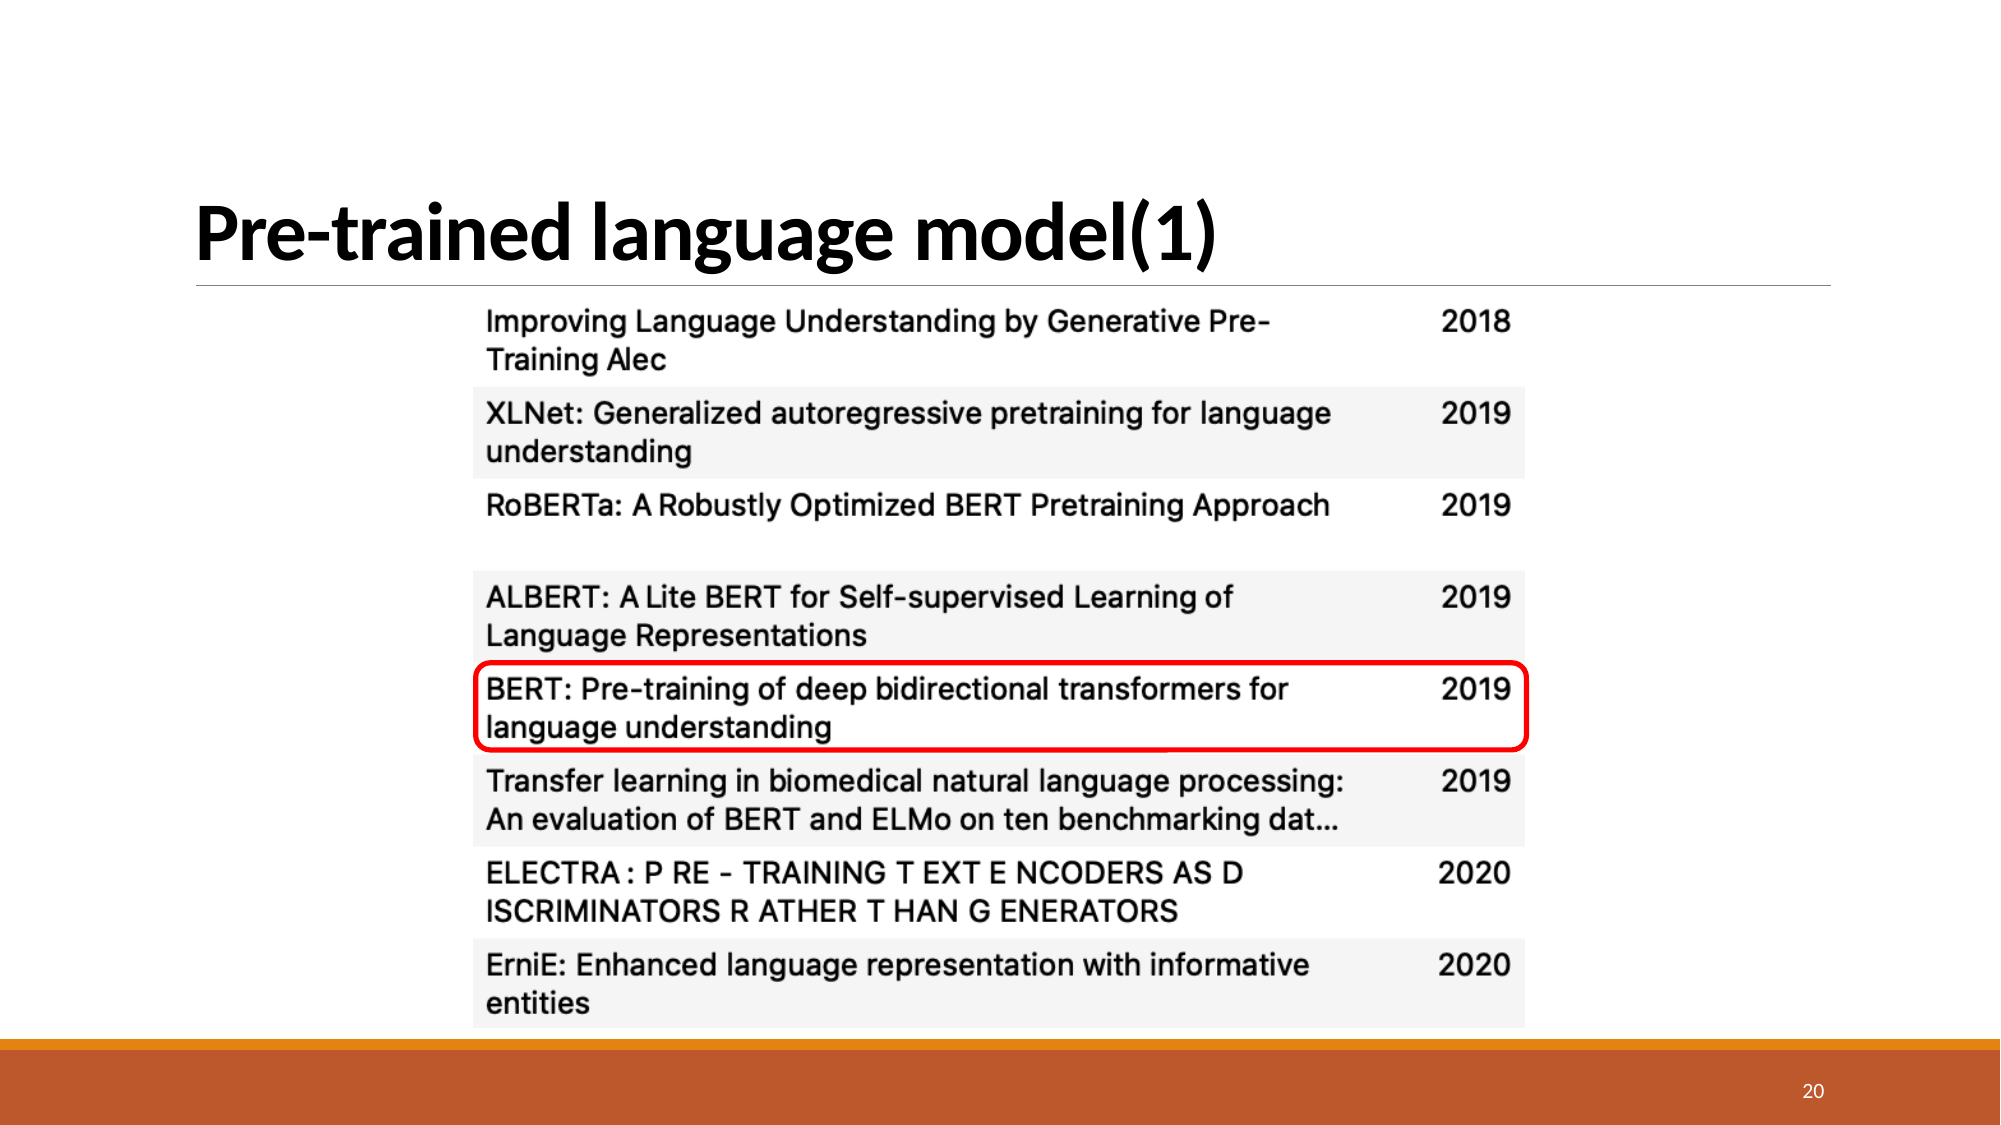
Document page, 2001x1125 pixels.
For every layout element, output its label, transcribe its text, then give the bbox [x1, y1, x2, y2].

title Pre-trained language model(1) [180, 47, 1830, 285]
slide_number 20 [1624, 1059, 1840, 1120]
picture [473, 295, 1525, 1029]
